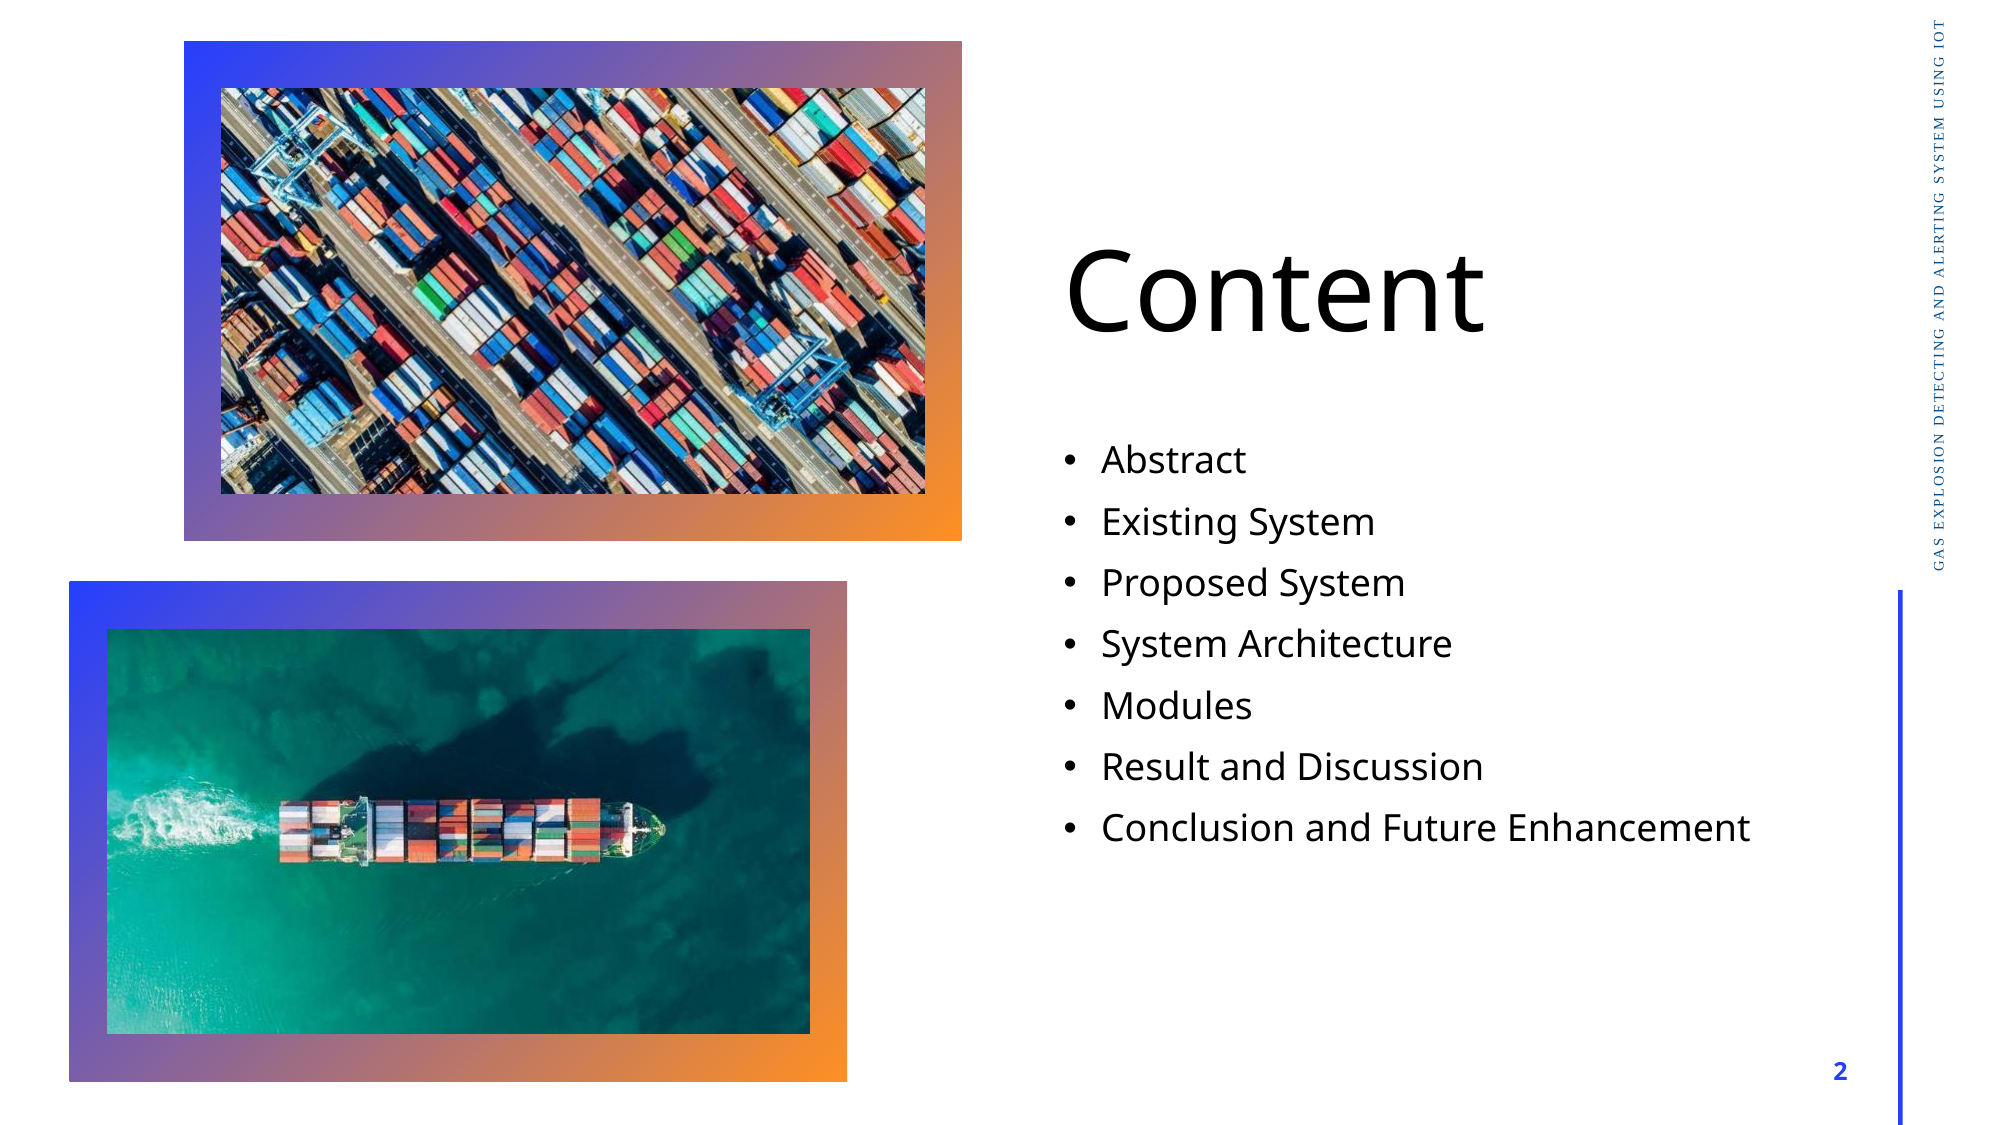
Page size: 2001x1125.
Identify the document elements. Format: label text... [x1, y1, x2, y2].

picture [107, 629, 810, 1035]
title Content [1048, 41, 1777, 364]
picture [221, 88, 925, 494]
list Abstract Existing System Proposed System System Architecture Modules Result and Discussion Conclusion and Future Enhancement [1048, 434, 1777, 1043]
footer GAS EXPLOSION DETECTING AND ALERTING SYSTEM USING IOT [1870, 0, 2000, 639]
slide_number 2 [1412, 1042, 1863, 1103]
